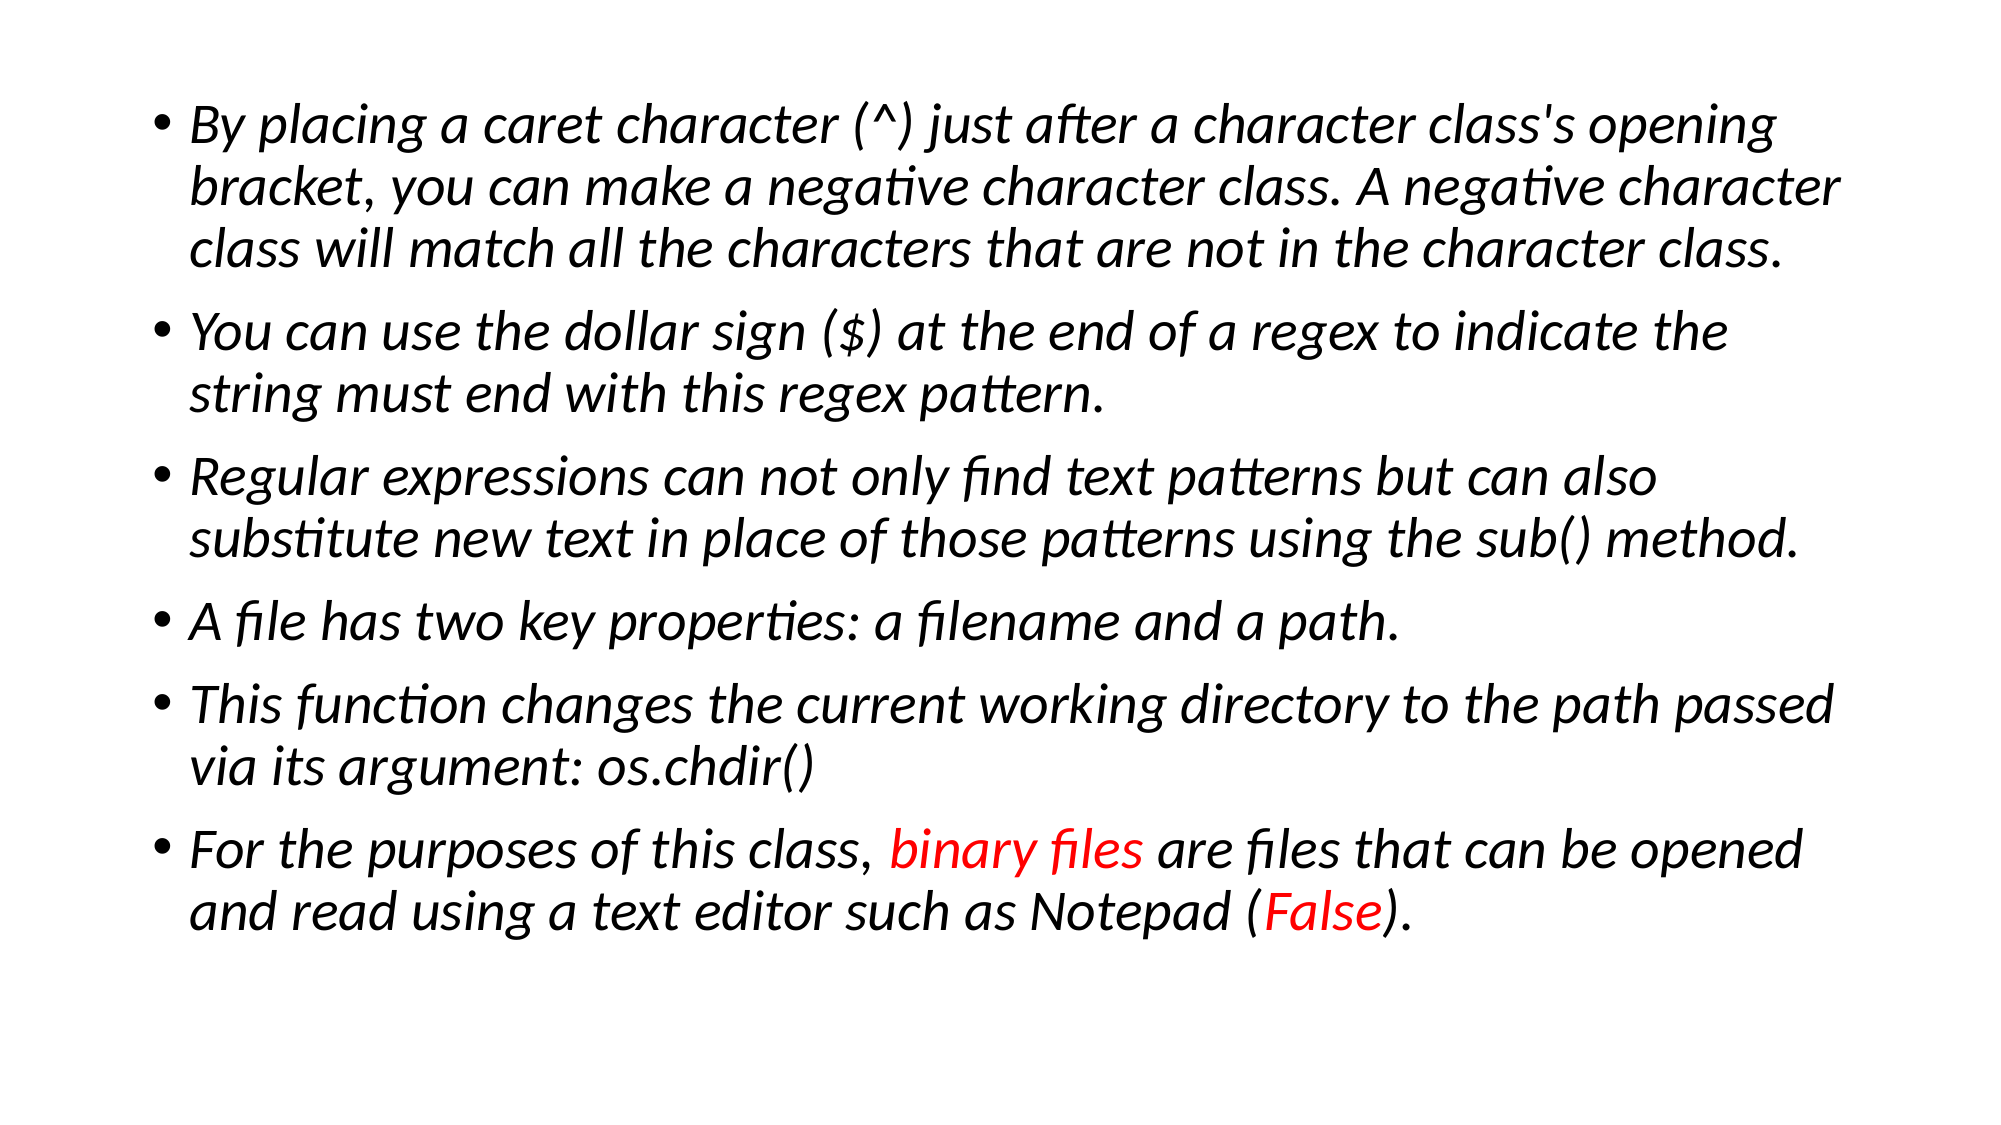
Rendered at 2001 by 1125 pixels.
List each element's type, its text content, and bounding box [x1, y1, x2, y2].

list By placing a caret character (^) just after a character class's opening bracket, you can make a negative character class. A negative character class will match all the characters that are not in the character class. You can use the dollar sign ($) at the end of a regex to indicate the string must end with this regex pattern. Regular expressions can not only find text patterns but can also substitute new text in place of those patterns using the sub() method. A file has two key properties: a filename and a path. This function changes the current working directory to the path passed via its argument: os.chdir() For the purposes of this class, binary files are files that can be opened and read using a text editor such as Notepad (False). [137, 85, 1863, 1014]
